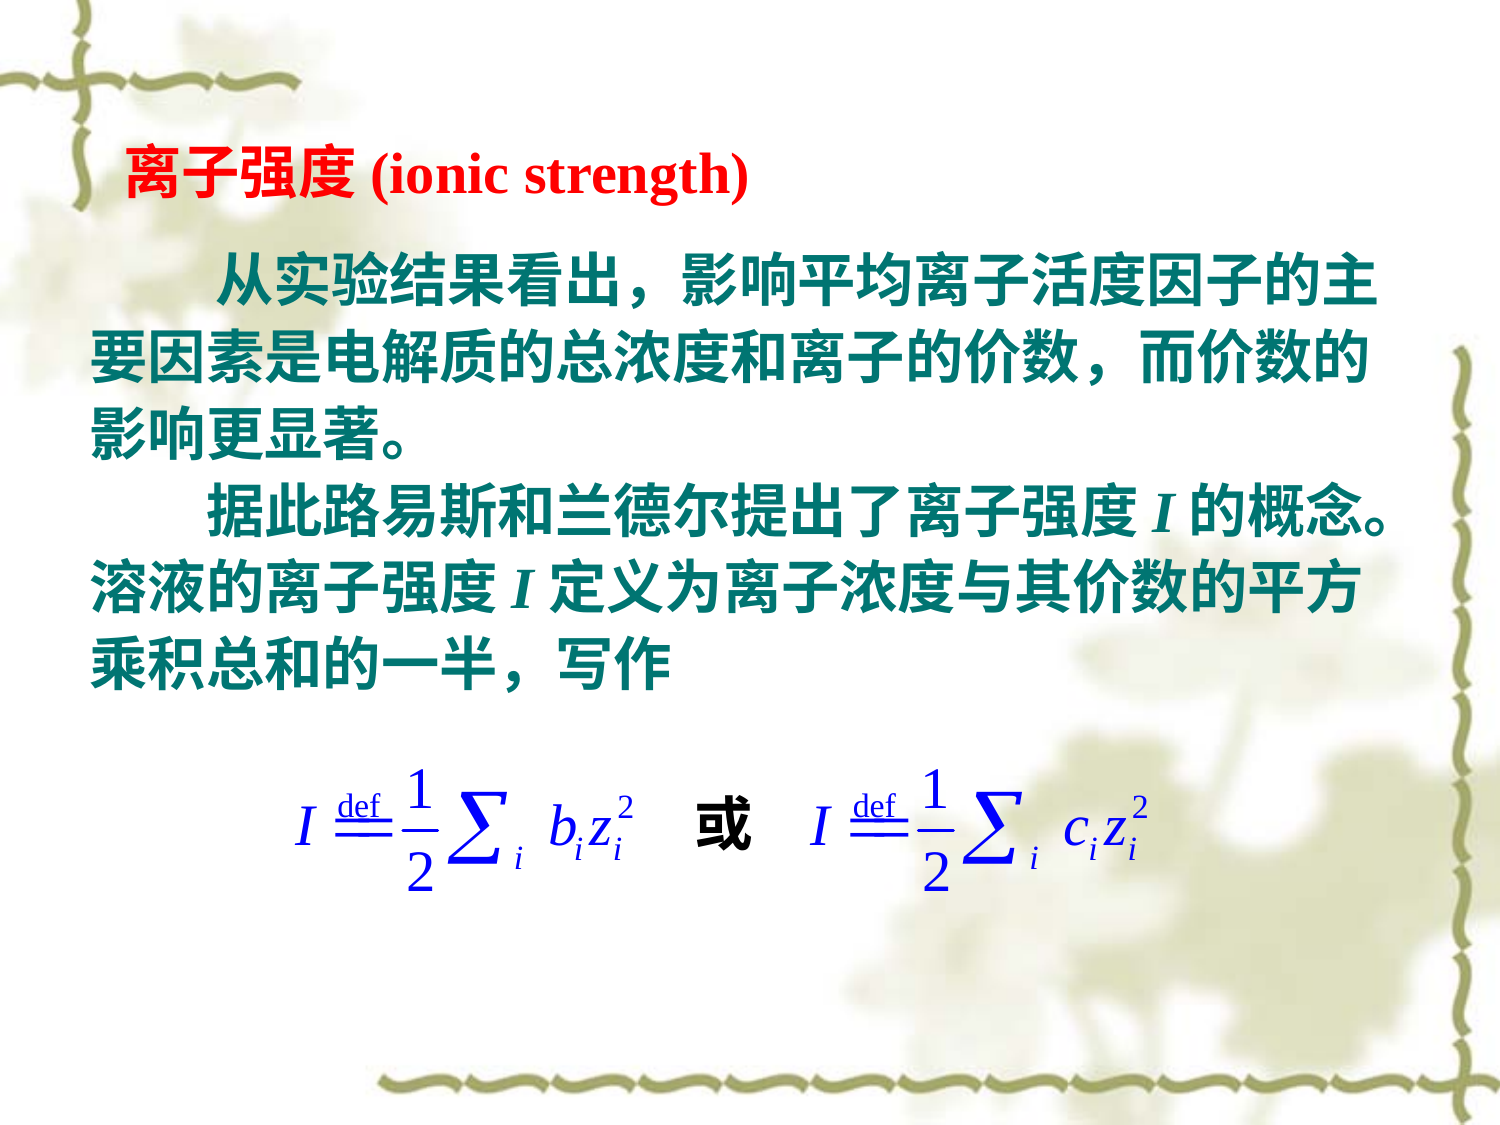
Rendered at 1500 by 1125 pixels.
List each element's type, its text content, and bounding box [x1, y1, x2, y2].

text_box 从实验结果看出，影响平均离子活度因子的主要因素是电解质的总浓度和离子的价数，而价数的影响更显著。 据此路易斯和兰德尔提出了离子强度I的概念。溶液的离子强度I定义为离子浓度与其价数的平方乘积总和的一半，写作 [75, 235, 1403, 698]
picture [0, 0, 1500, 1125]
text_box 离子强度(ionic strength) [108, 128, 1108, 213]
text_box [284, 751, 1168, 905]
